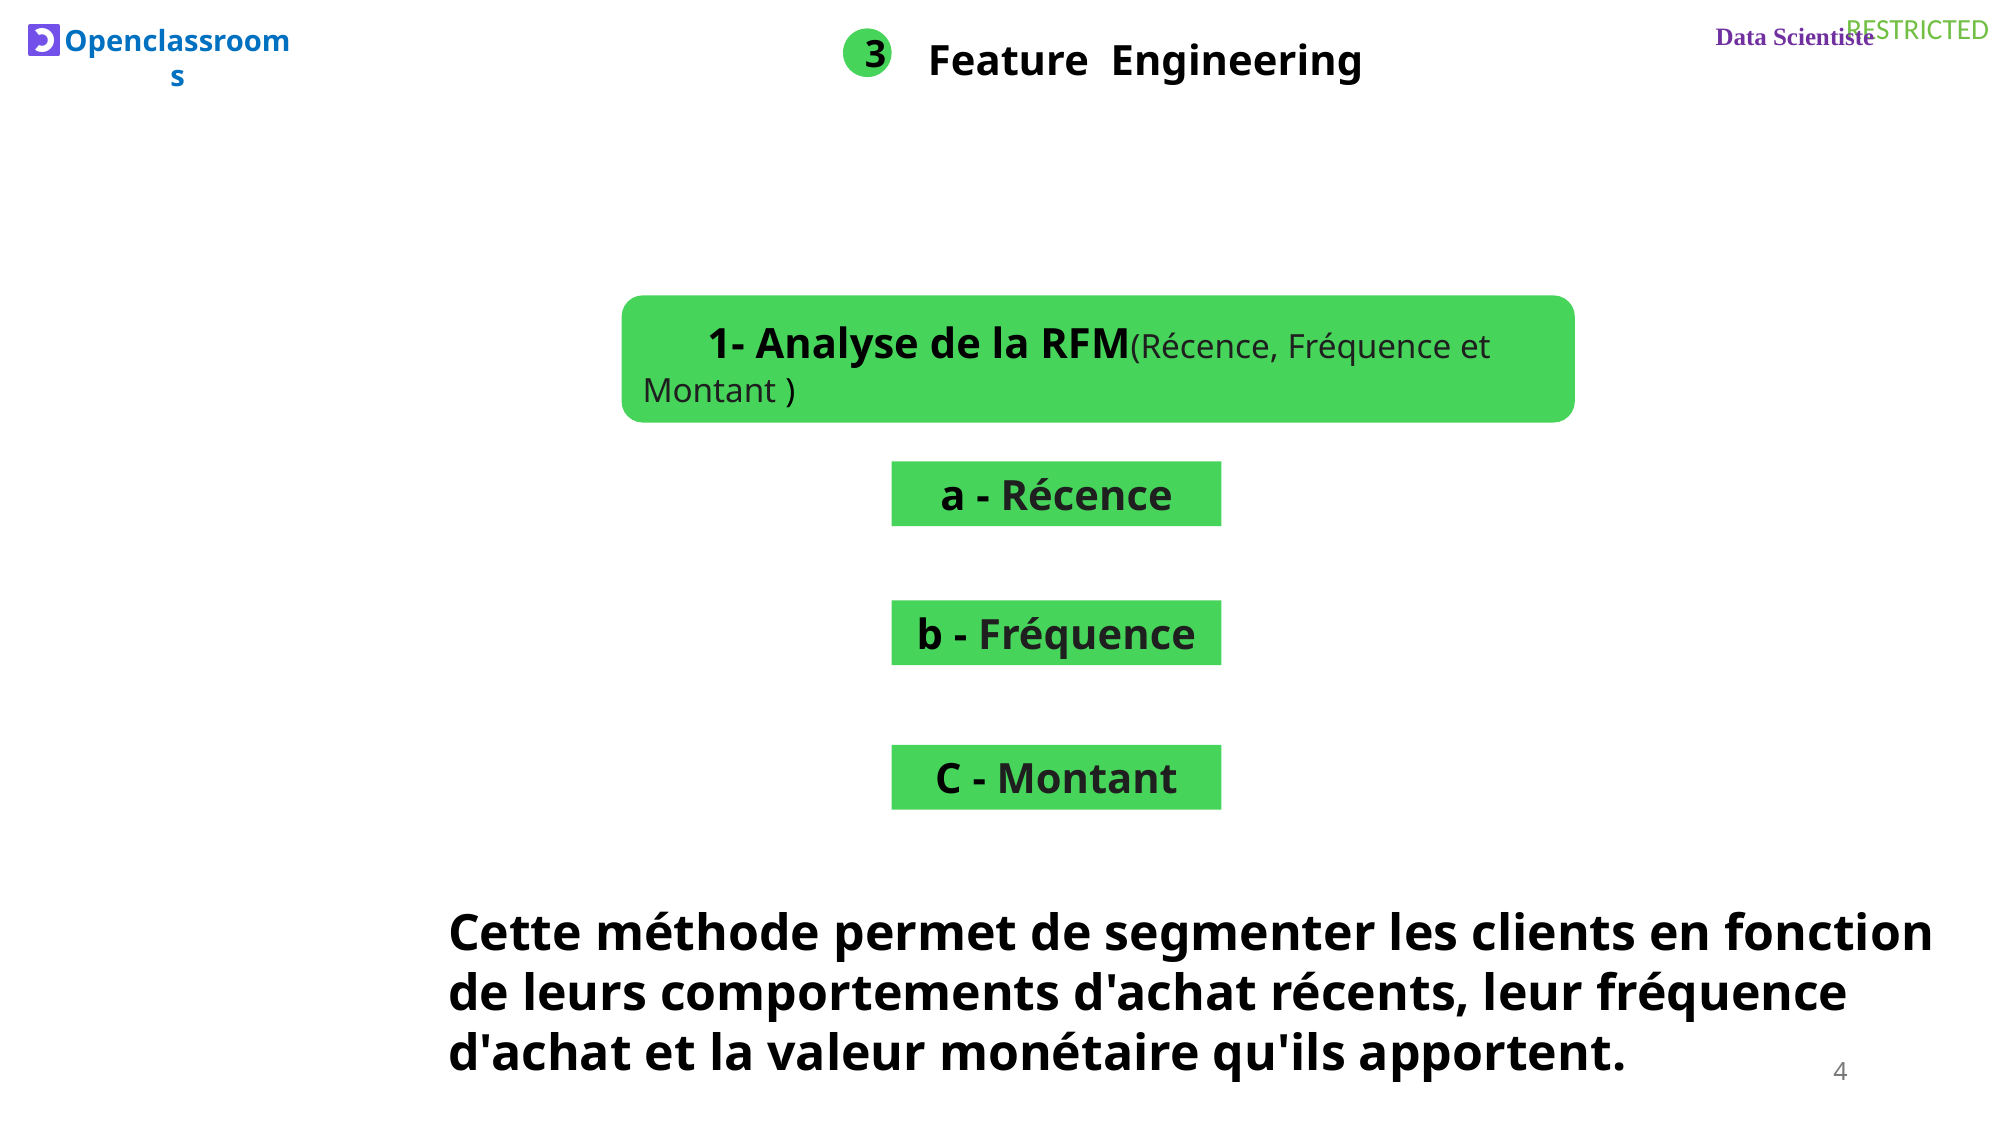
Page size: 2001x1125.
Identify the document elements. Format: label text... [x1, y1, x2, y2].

text_box 1- Analyse de la RFM(Récence, Fréquence et Montant ) [621, 295, 1575, 423]
text_box C - Montant [891, 744, 1222, 810]
text_box Cette méthode permet de segmenter les clients en fonction de leurs comportements d'achat récents, leur fréquence d'achat et la valeur monétaire qu'ils apportent. [433, 892, 1950, 1088]
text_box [27, 12, 842, 66]
text_box a - Récence [891, 461, 1222, 527]
text_box b - Fréquence [891, 600, 1222, 666]
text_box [1457, 12, 1973, 66]
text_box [842, 9, 1457, 97]
slide_number 4 [1412, 1042, 1863, 1103]
